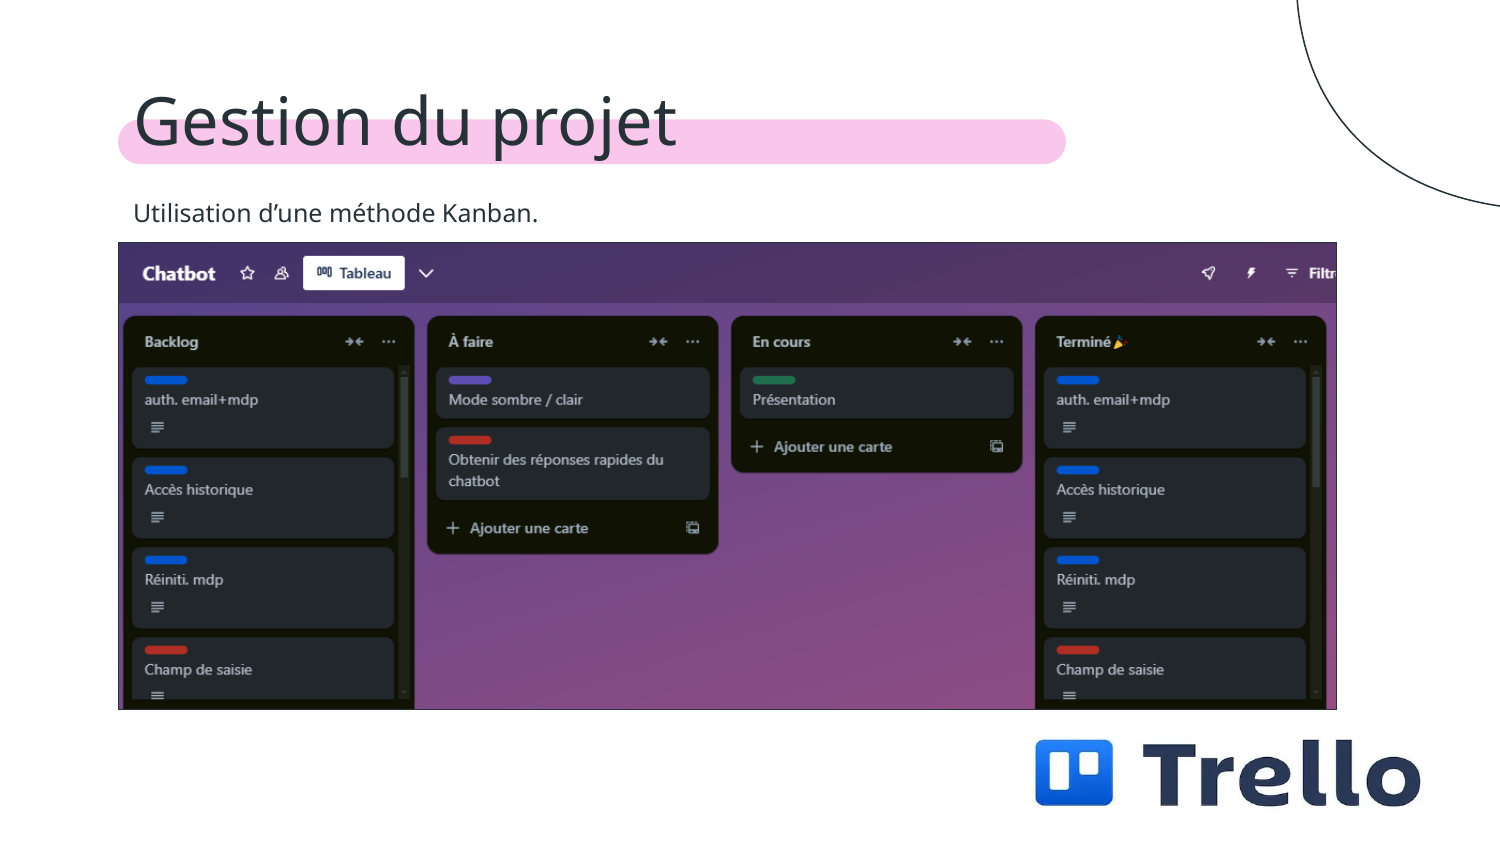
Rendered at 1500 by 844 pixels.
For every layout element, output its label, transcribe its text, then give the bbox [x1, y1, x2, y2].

title Gestion du projet [118, 64, 1382, 165]
list Utilisation d’une méthode Kanban. [118, 182, 1415, 225]
picture [1026, 720, 1441, 822]
picture [117, 241, 1337, 710]
